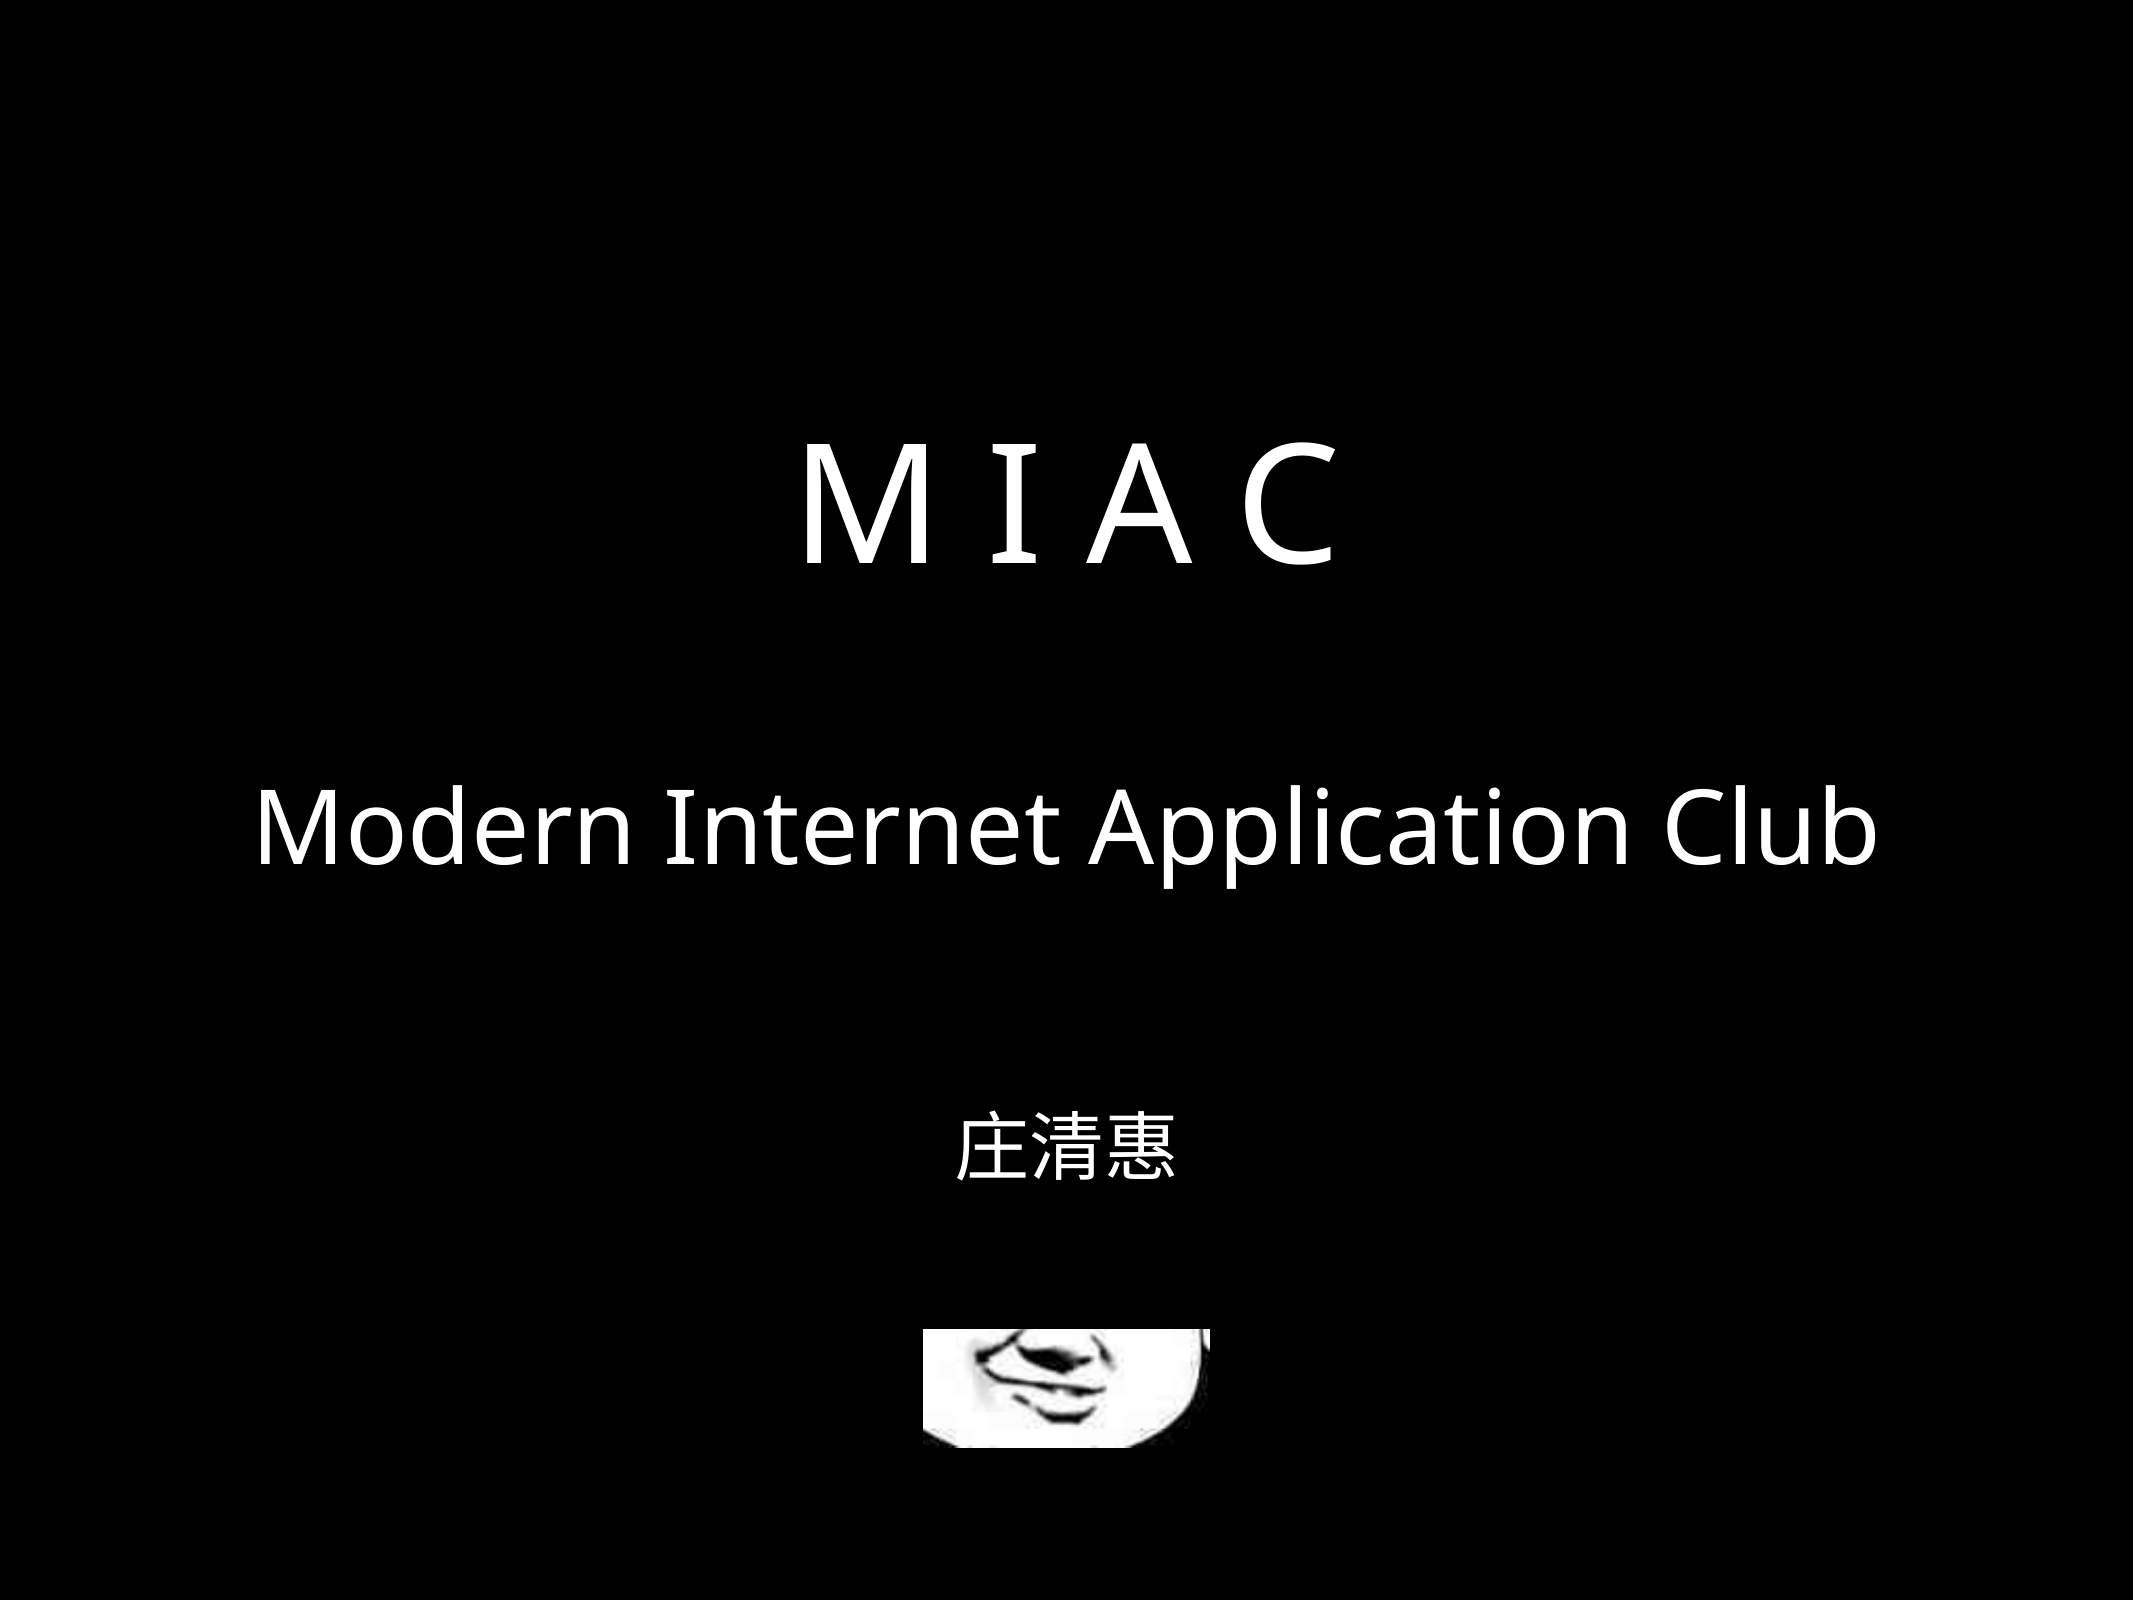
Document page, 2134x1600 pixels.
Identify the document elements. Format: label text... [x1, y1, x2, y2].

text_box 庄清惠 [945, 1091, 1188, 1198]
title M I A C [603, 290, 1531, 606]
picture [923, 1328, 1210, 1449]
subtitle Modern Internet Application Club [207, 751, 1926, 938]
